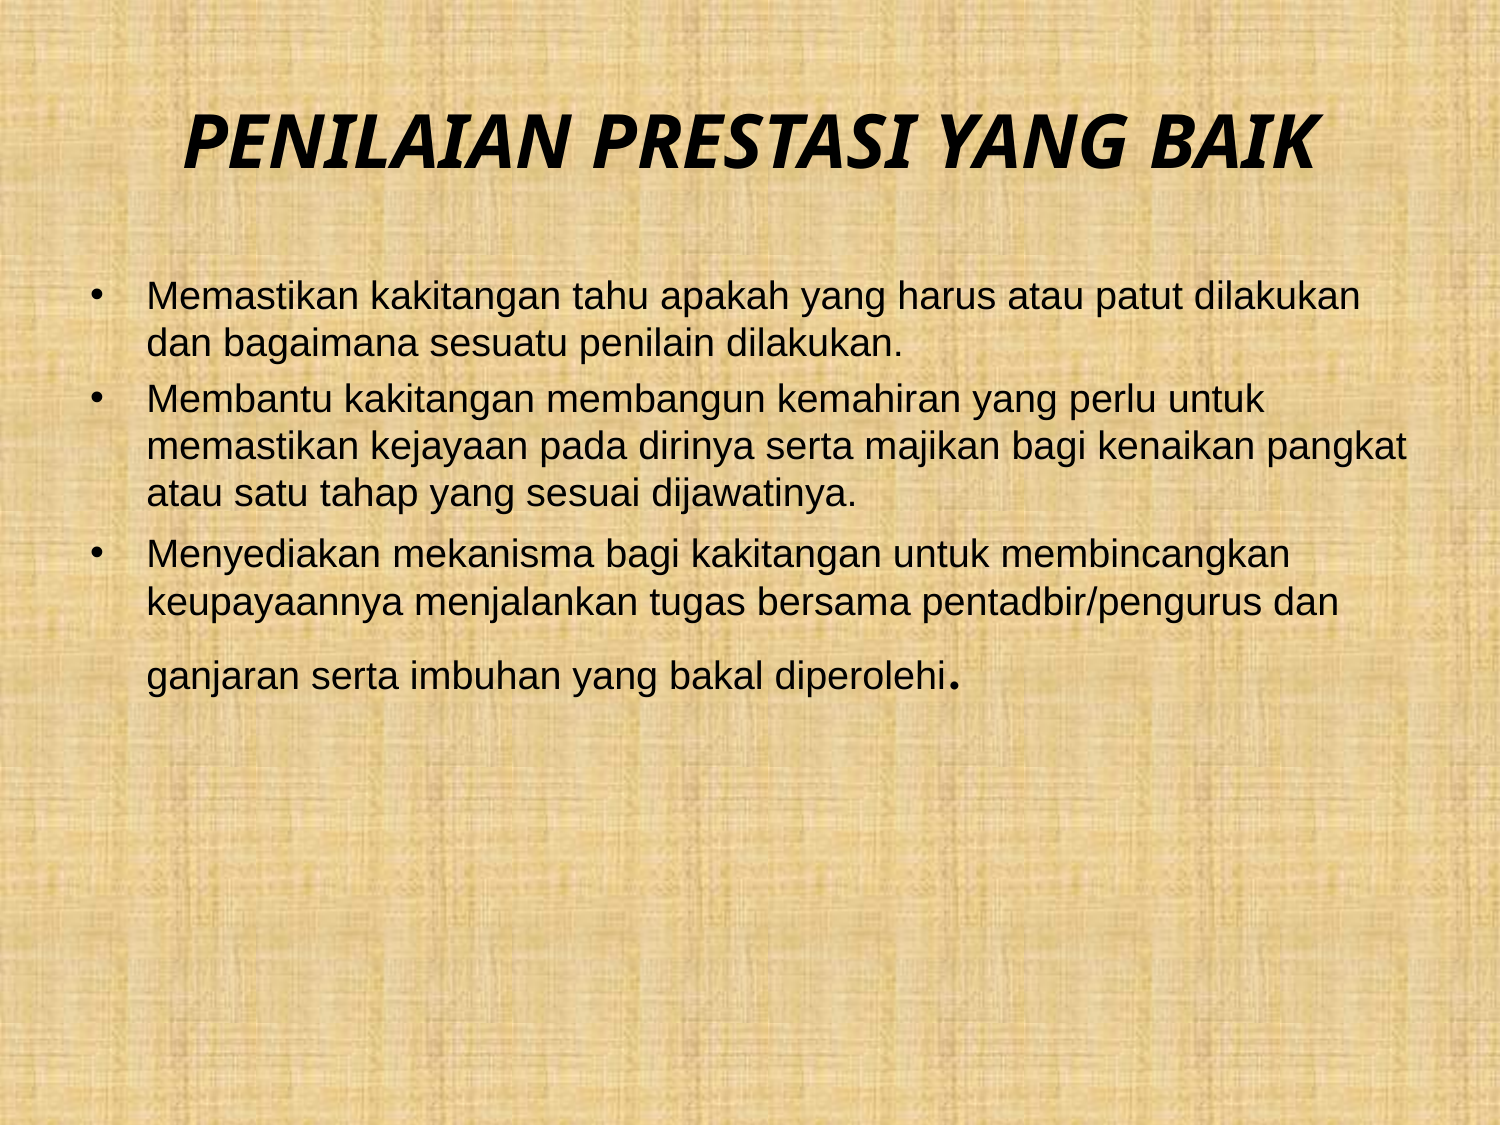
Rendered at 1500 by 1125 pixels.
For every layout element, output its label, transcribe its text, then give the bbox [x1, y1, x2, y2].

picture [0, 0, 1500, 1125]
list Memastikan kakitangan tahu apakah yang harus atau patut dilakukan dan bagaimana sesuatu penilain dilakukan. Membantu kakitangan membangun kemahiran yang perlu untuk memastikan kejayaan pada dirinya serta majikan bagi kenaikan pangkat atau satu tahap yang sesuai dijawatinya. Menyediakan mekanisma bagi kakitangan untuk membincangkan keupayaannya menjalankan tugas bersama pentadbir/pengurus dan ganjaran serta imbuhan yang bakal diperolehi. [75, 262, 1425, 1005]
title PENILAIAN PRESTASI YANG BAIK [75, 45, 1425, 233]
